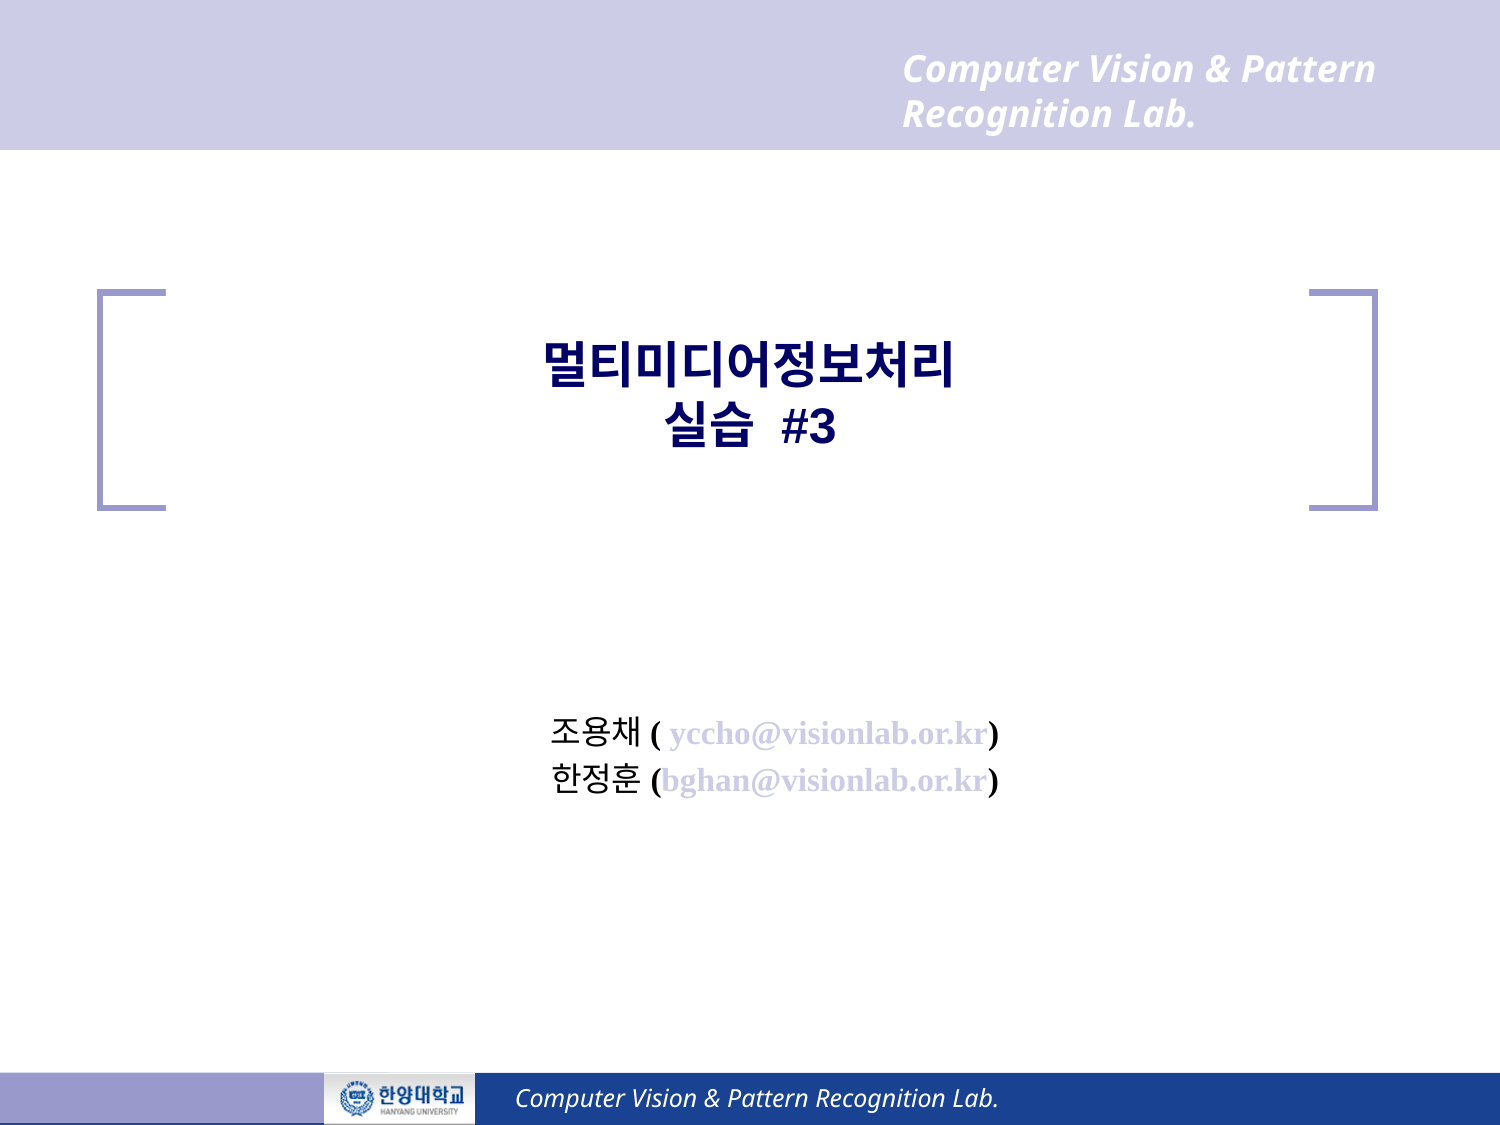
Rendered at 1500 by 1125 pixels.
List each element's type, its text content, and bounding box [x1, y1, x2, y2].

picture [324, 1073, 475, 1125]
text_box 조용채( yccho@visionlab.or.kr) 한정훈(bghan@visionlab.or.kr) [174, 704, 1375, 930]
title 멀티미디어정보처리 실습 #3 [262, 287, 1238, 500]
